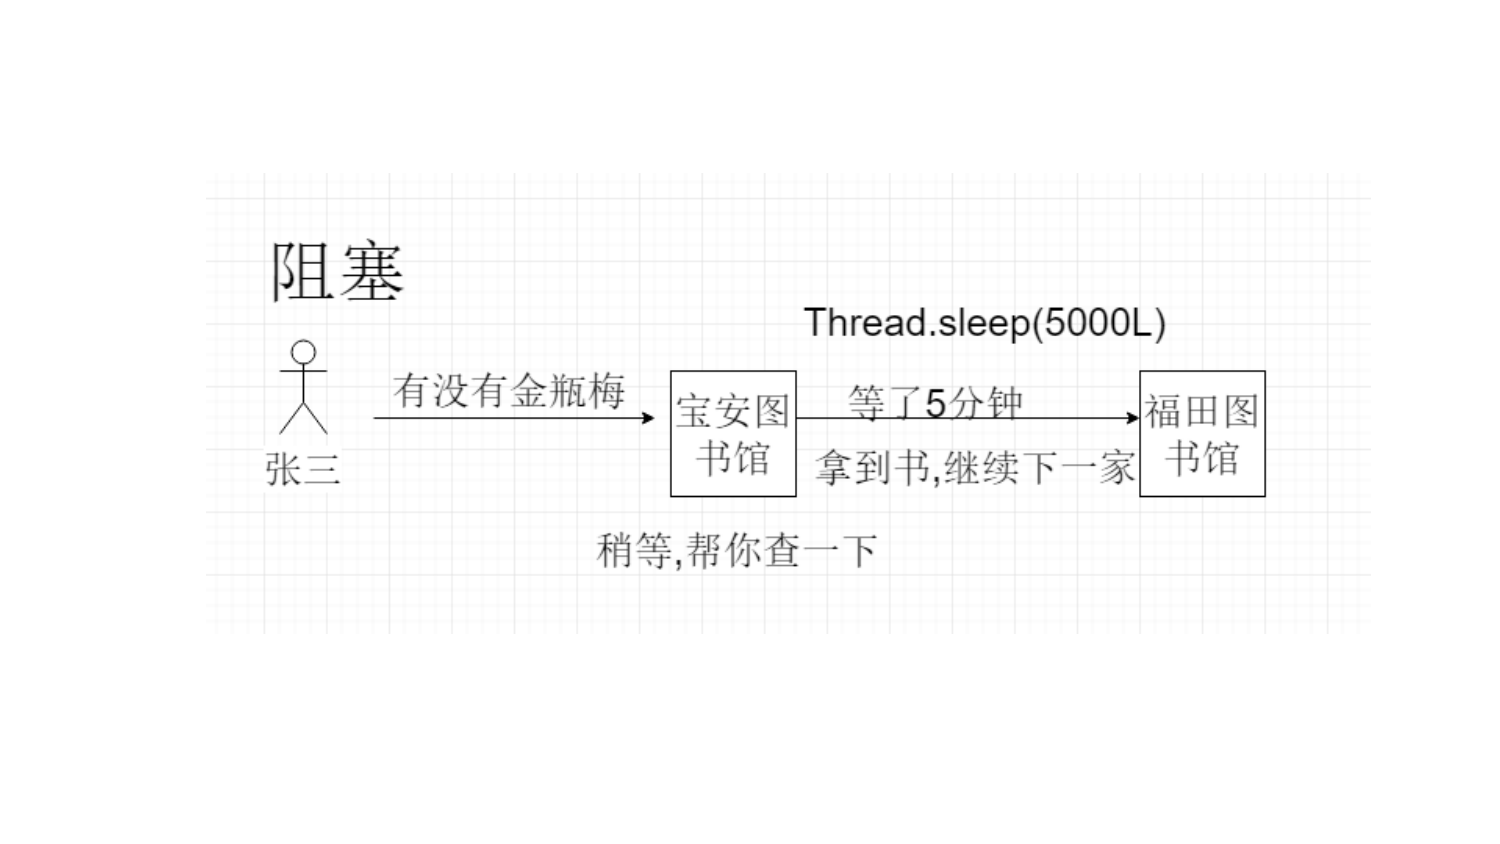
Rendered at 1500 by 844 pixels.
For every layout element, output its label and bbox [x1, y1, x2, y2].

picture [206, 173, 1371, 634]
